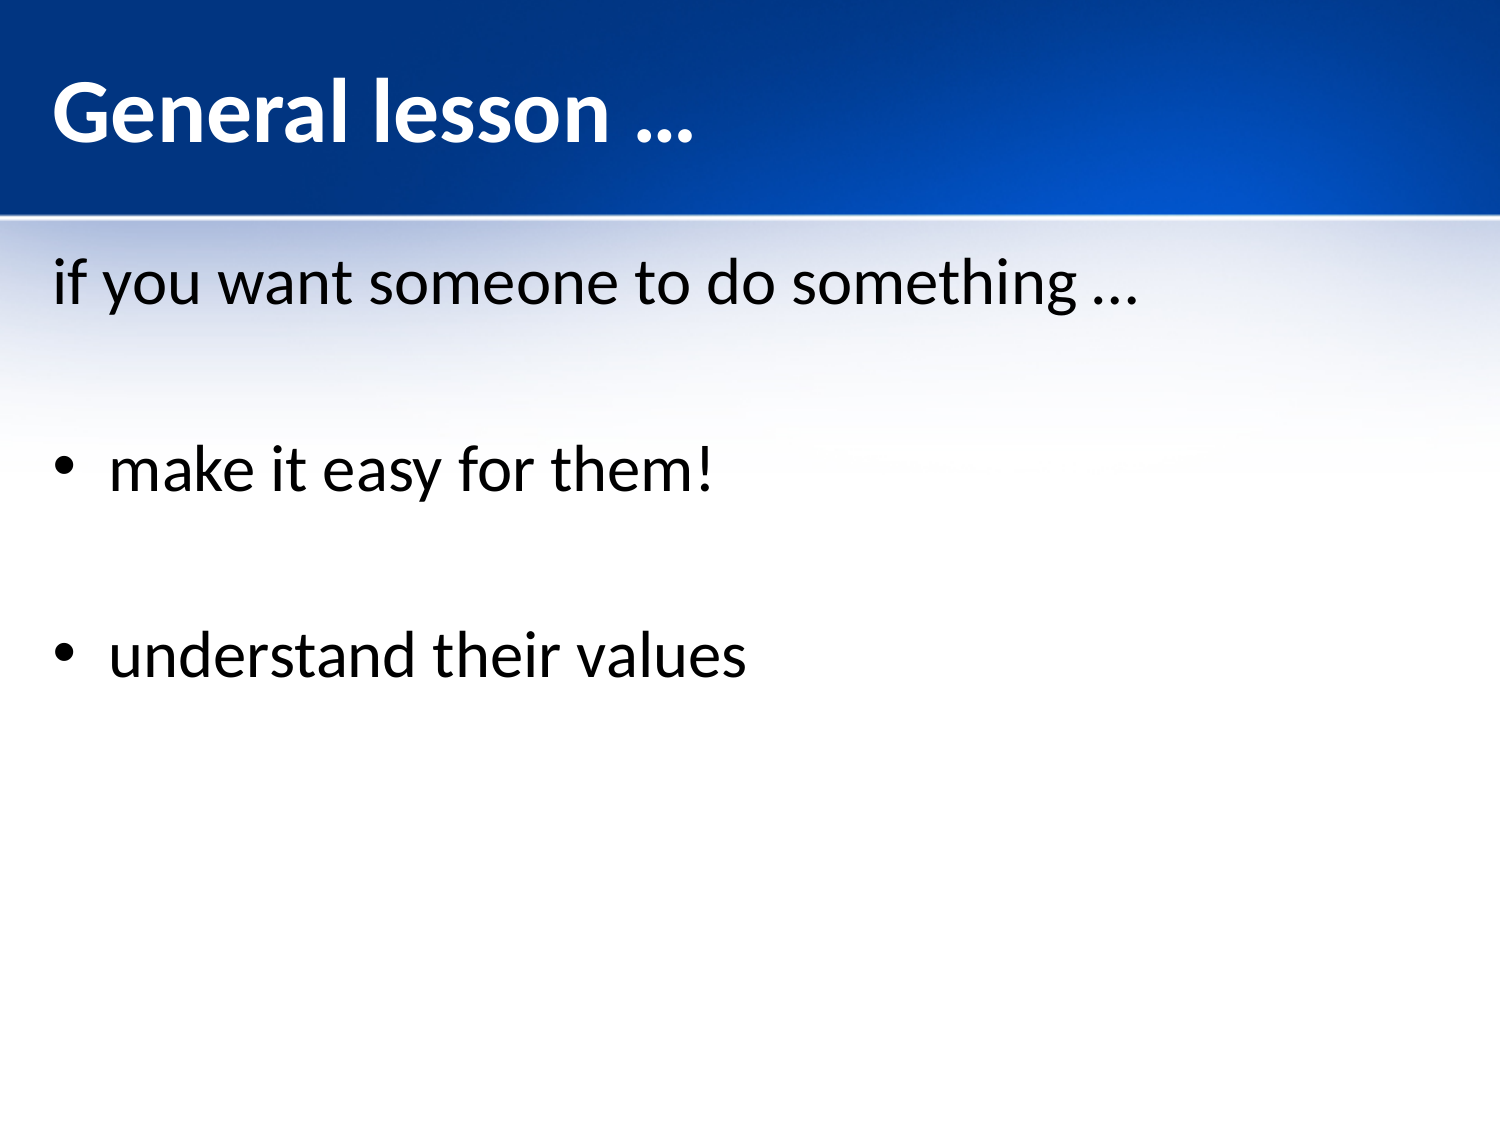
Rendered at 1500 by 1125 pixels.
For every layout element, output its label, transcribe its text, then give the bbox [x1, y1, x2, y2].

picture [0, 0, 1500, 1125]
title General lesson … [37, 12, 1225, 200]
list if you want someone to do something … make it easy for them! understand their values [37, 230, 1463, 1031]
